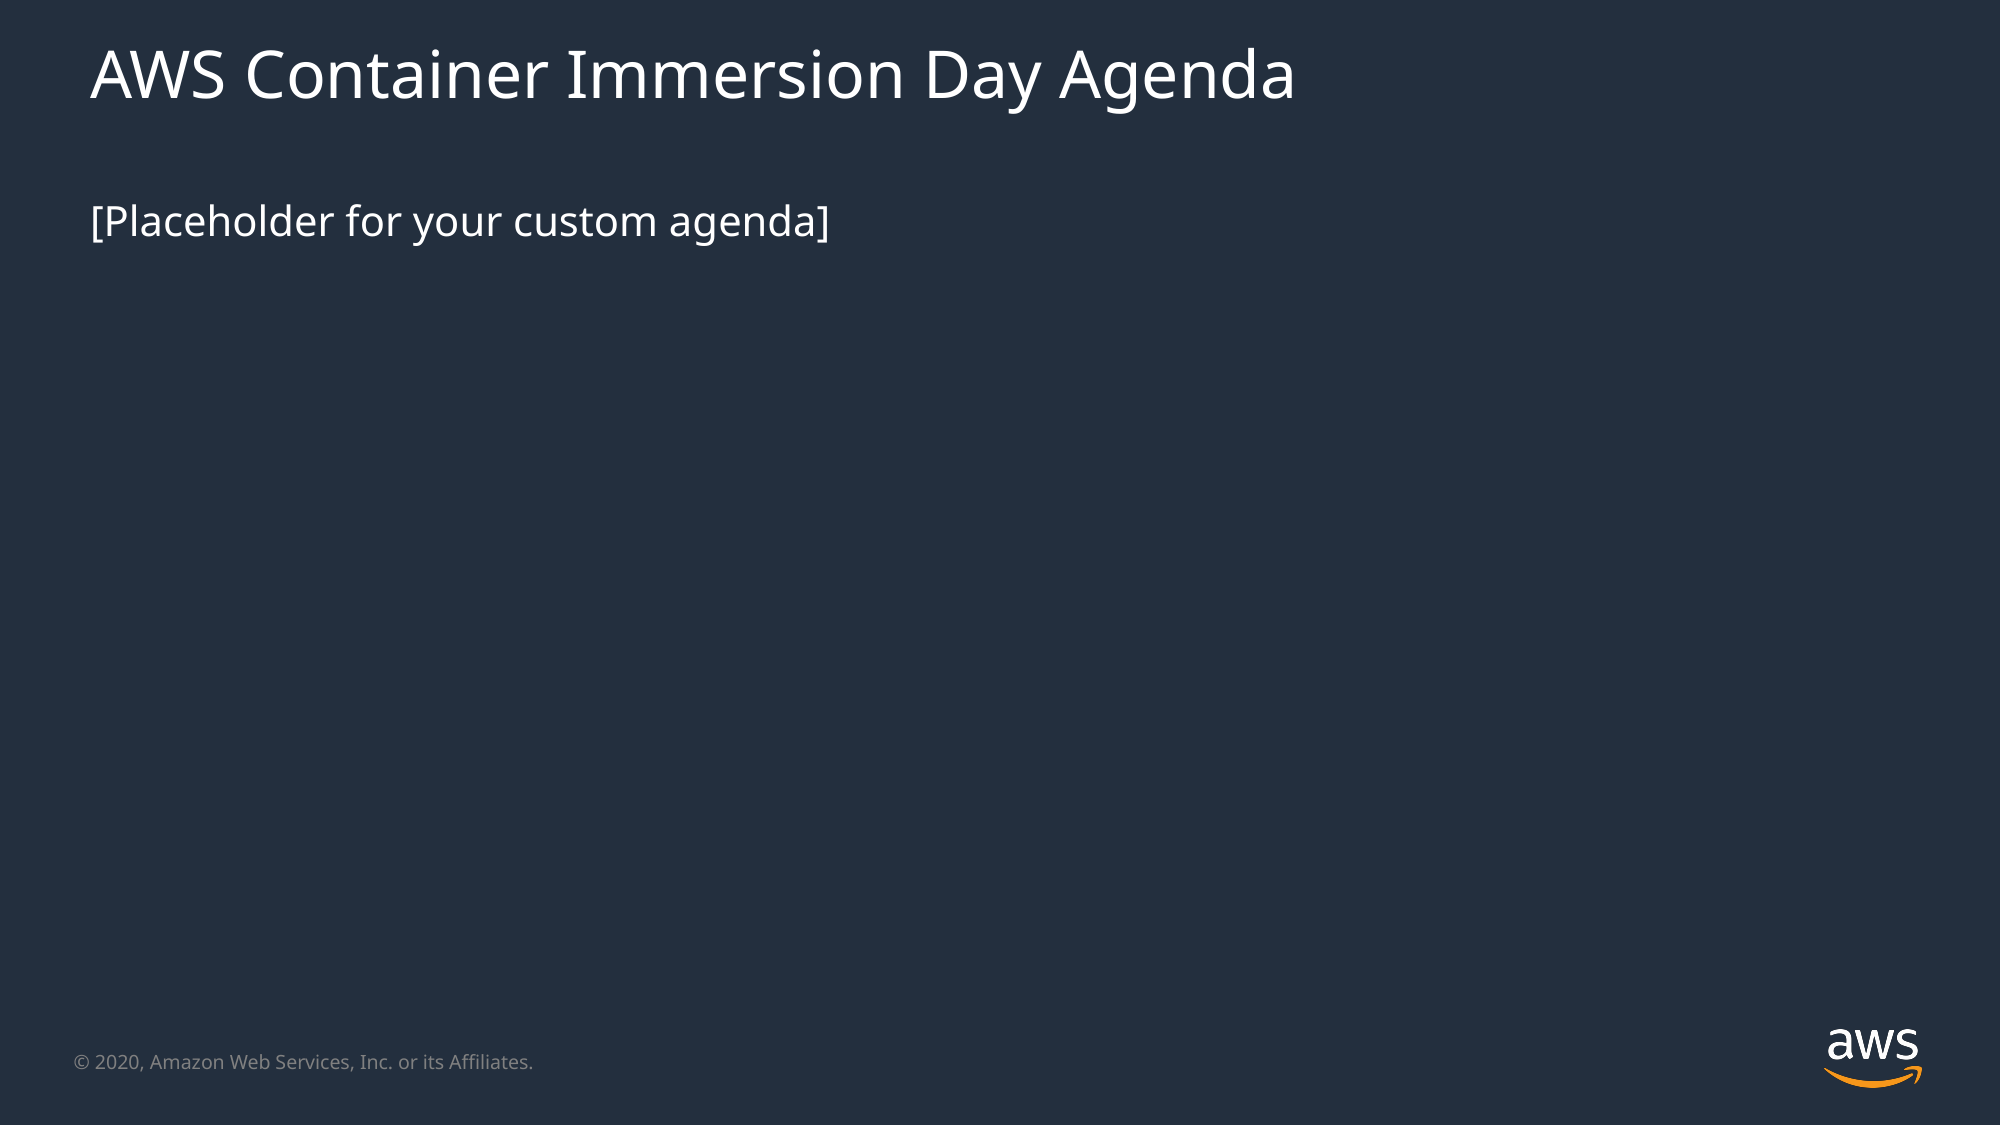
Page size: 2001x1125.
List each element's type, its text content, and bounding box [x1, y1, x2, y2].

picture [1824, 1029, 1922, 1088]
title AWS Container Immersion Day Agenda [75, 25, 1922, 161]
list [Placeholder for your custom agenda] [75, 162, 1922, 804]
